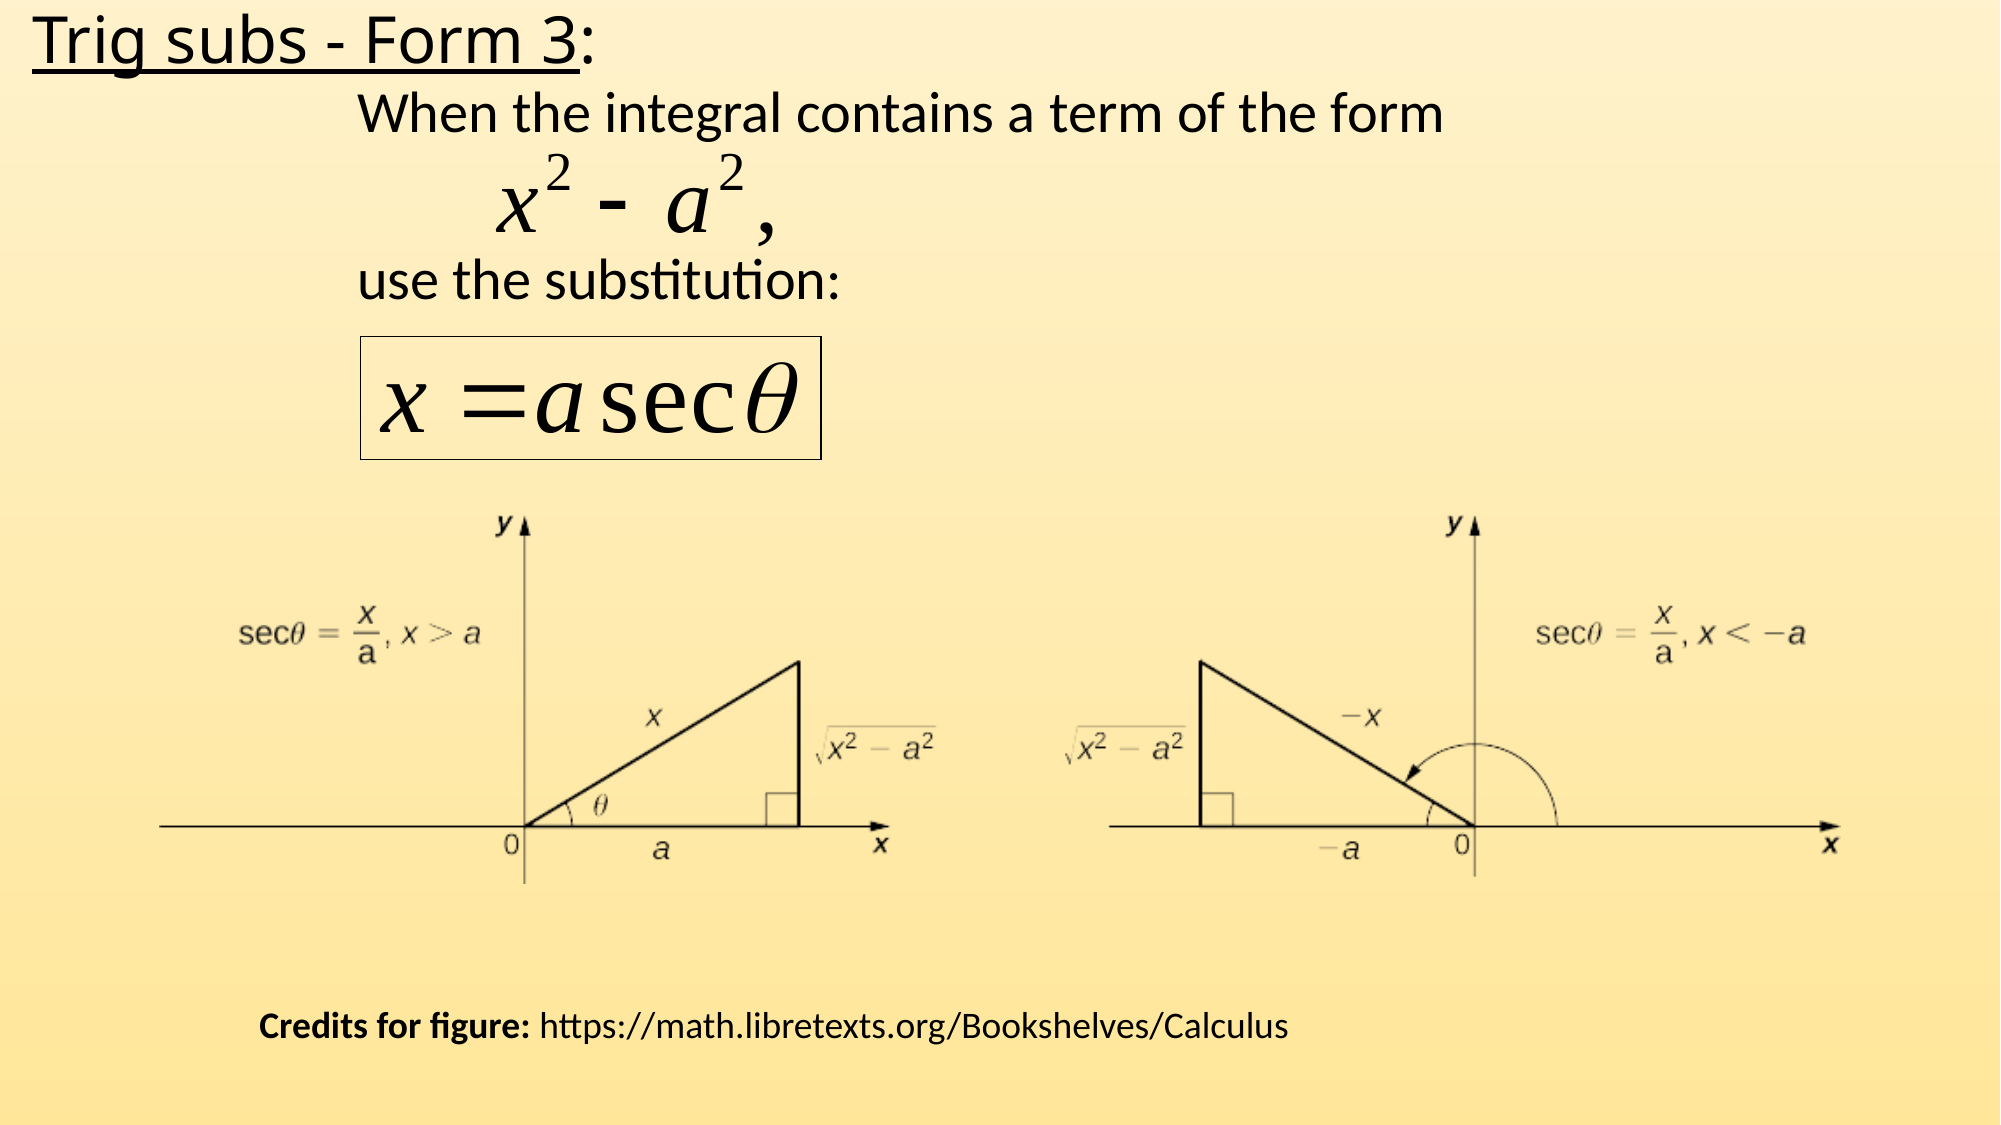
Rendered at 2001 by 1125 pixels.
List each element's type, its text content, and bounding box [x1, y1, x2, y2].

text_box Credits for figure: https://math.libretexts.org/Bookshelves/Calculus [244, 993, 1515, 1054]
list When the integral contains a term of the form use the substitution: [342, 74, 1493, 515]
picture [159, 515, 1841, 884]
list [478, 131, 792, 272]
title Trig subs - Form 3: [17, 0, 1818, 86]
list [361, 337, 821, 459]
